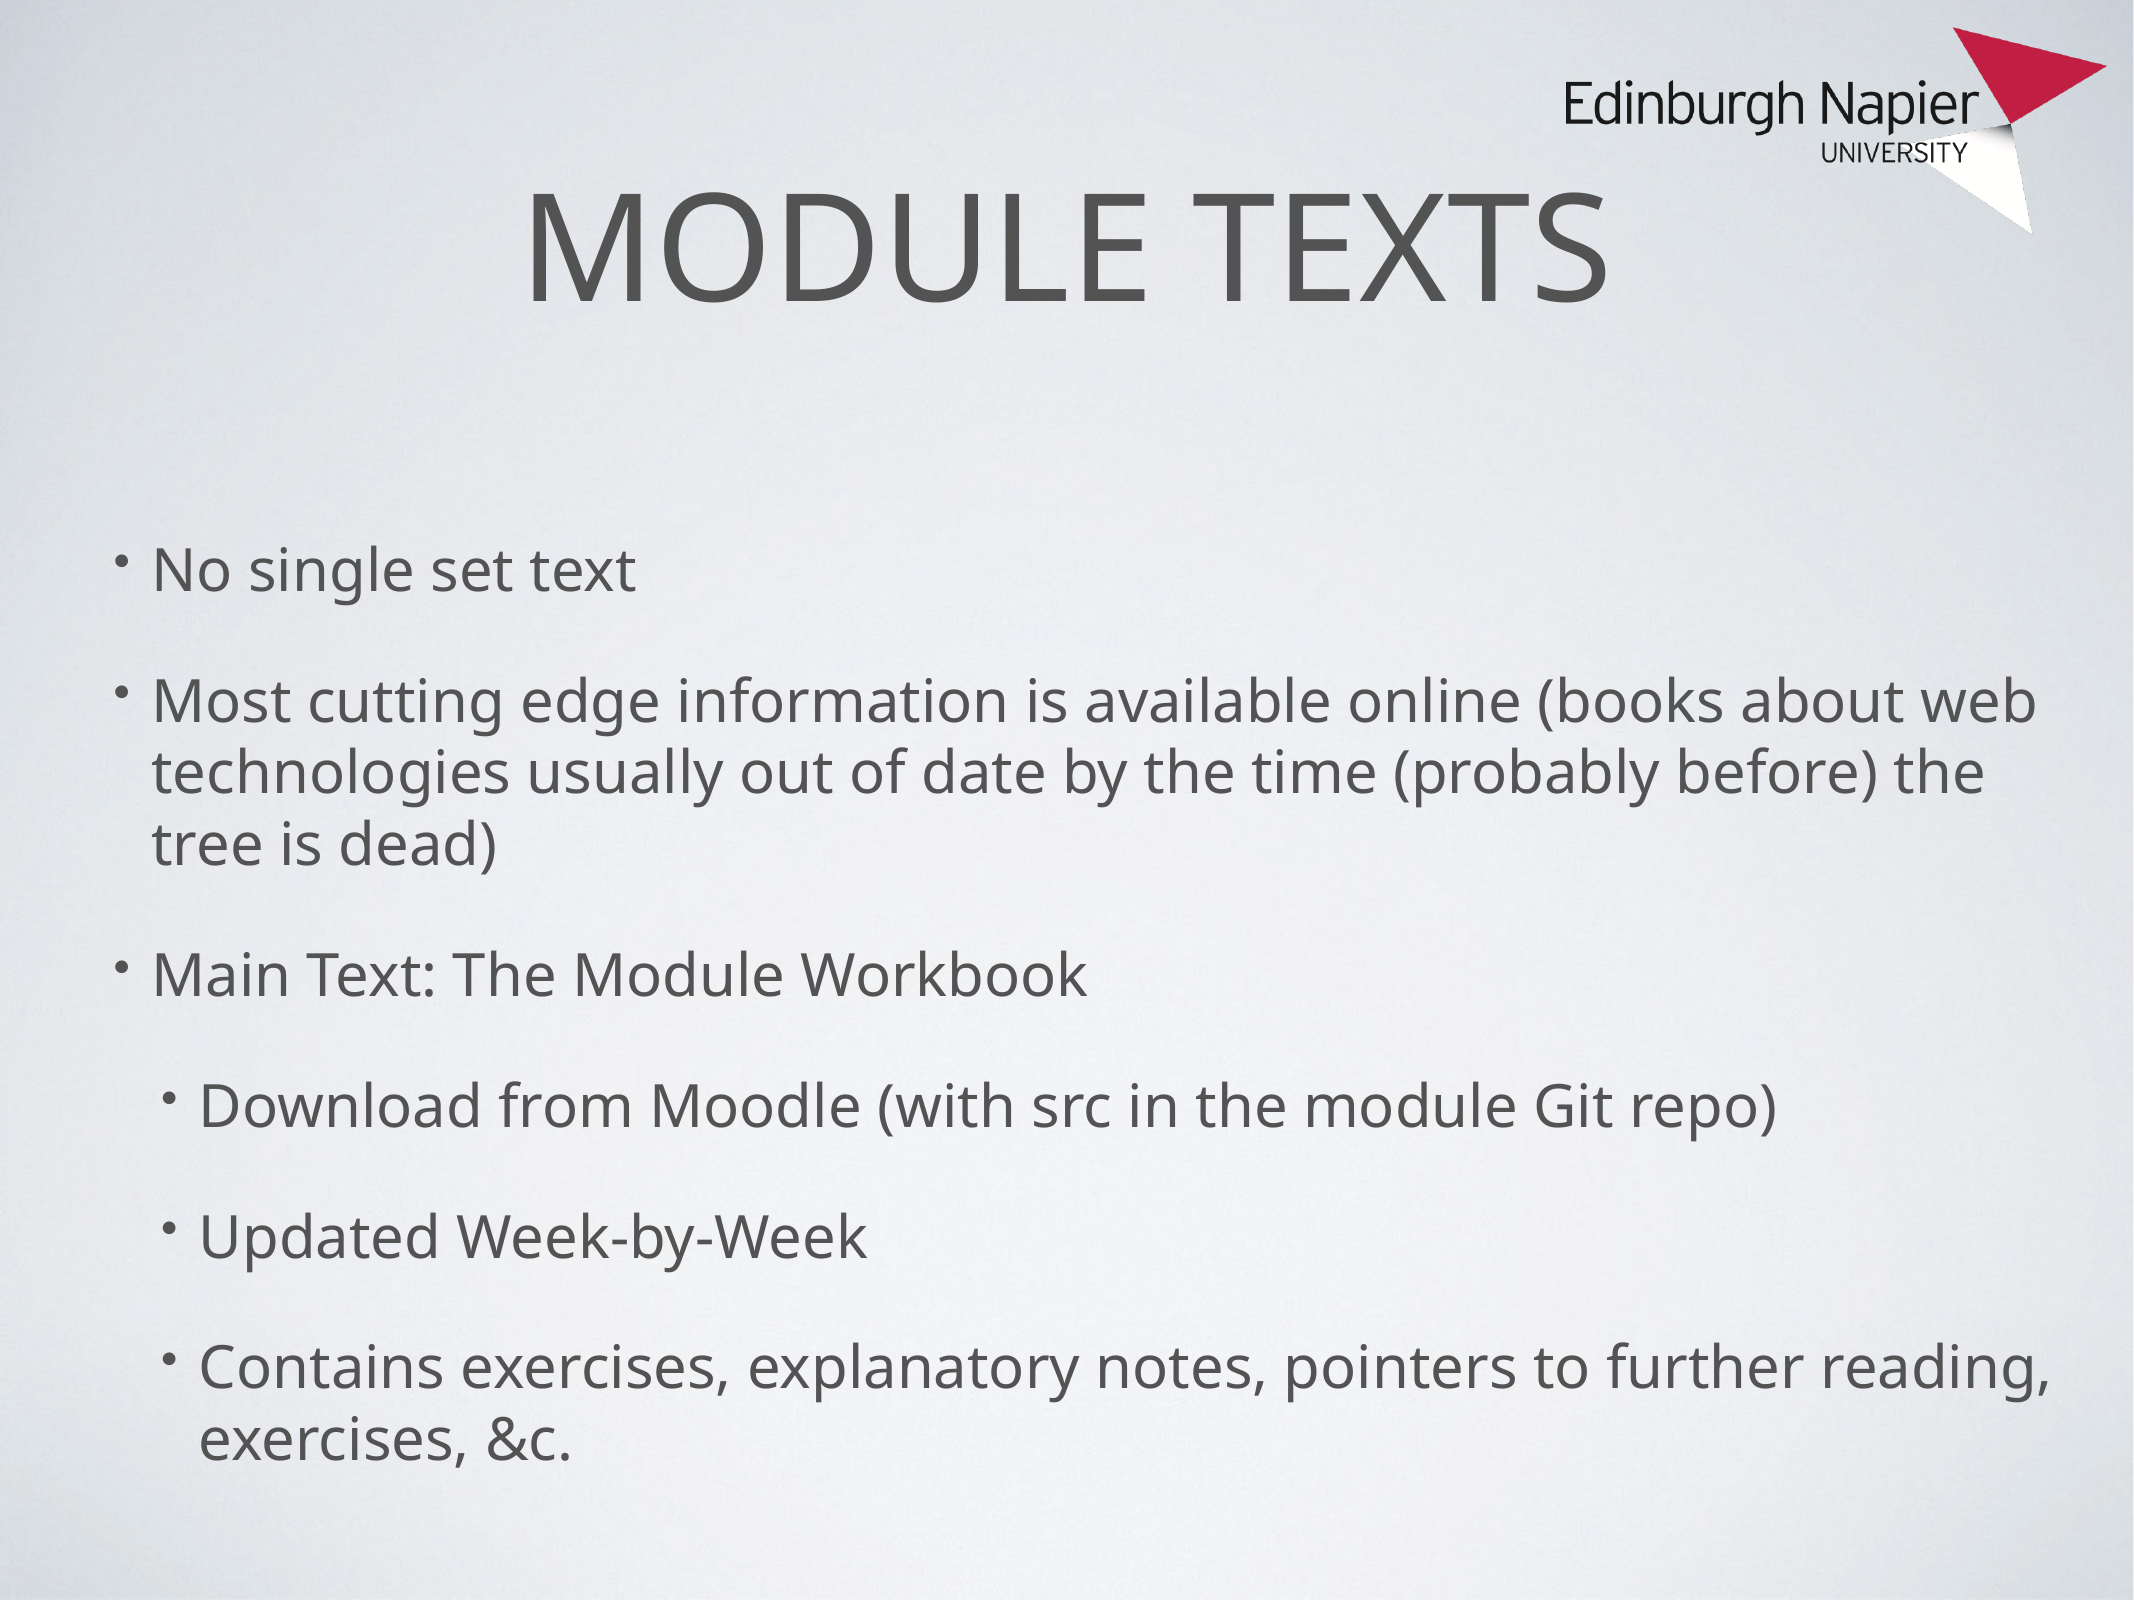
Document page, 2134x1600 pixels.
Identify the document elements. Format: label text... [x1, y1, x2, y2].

title Module Texts [57, 41, 2076, 443]
picture [0, 0, 2134, 1600]
list No single set text Most cutting edge information is available online (books about web technologies usually out of date by the time (probably before) the tree is dead) Main Text: The Module Workbook Download from Moodle (with src in the module Git repo) Updated Week-by-Week Contains exercises, explanatory notes, pointers to further reading, exercises, &c. [57, 522, 2076, 1482]
